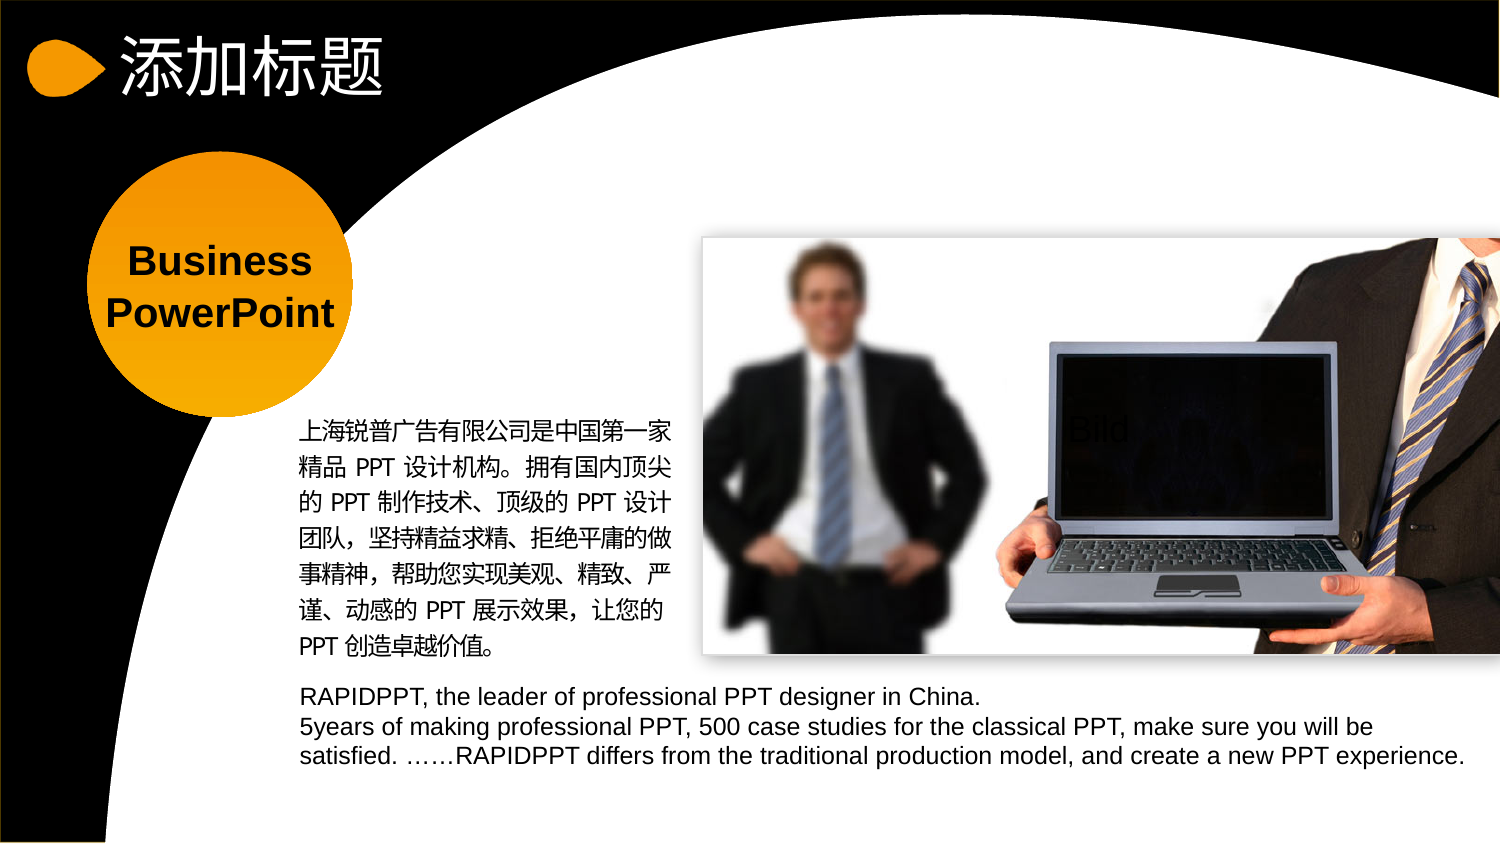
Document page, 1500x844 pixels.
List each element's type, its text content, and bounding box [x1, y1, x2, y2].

text_box 上海锐普广告有限公司是中国第一家精品PPT设计机构。拥有国内顶尖的PPT制作技术、顶级的PPT设计团队，坚持精益求精、拒绝平庸的做事精神，帮助您实现美观、精致、严谨、动感的PPT展示效果，让您的PPT创造卓越价值。 [283, 401, 686, 668]
picture [27, 39, 106, 97]
text_box RAPIDPPT, the leader of professional PPT designer in China. 5years of making professional PPT, 500 case studies for the classical PPT, make sure you will be satisfied. ……RAPIDPPT differs from the traditional production model, and create a new PPT experience. [284, 672, 1490, 778]
text_box Bild [701, 236, 1500, 655]
text_box 添加标题 [103, 17, 401, 113]
